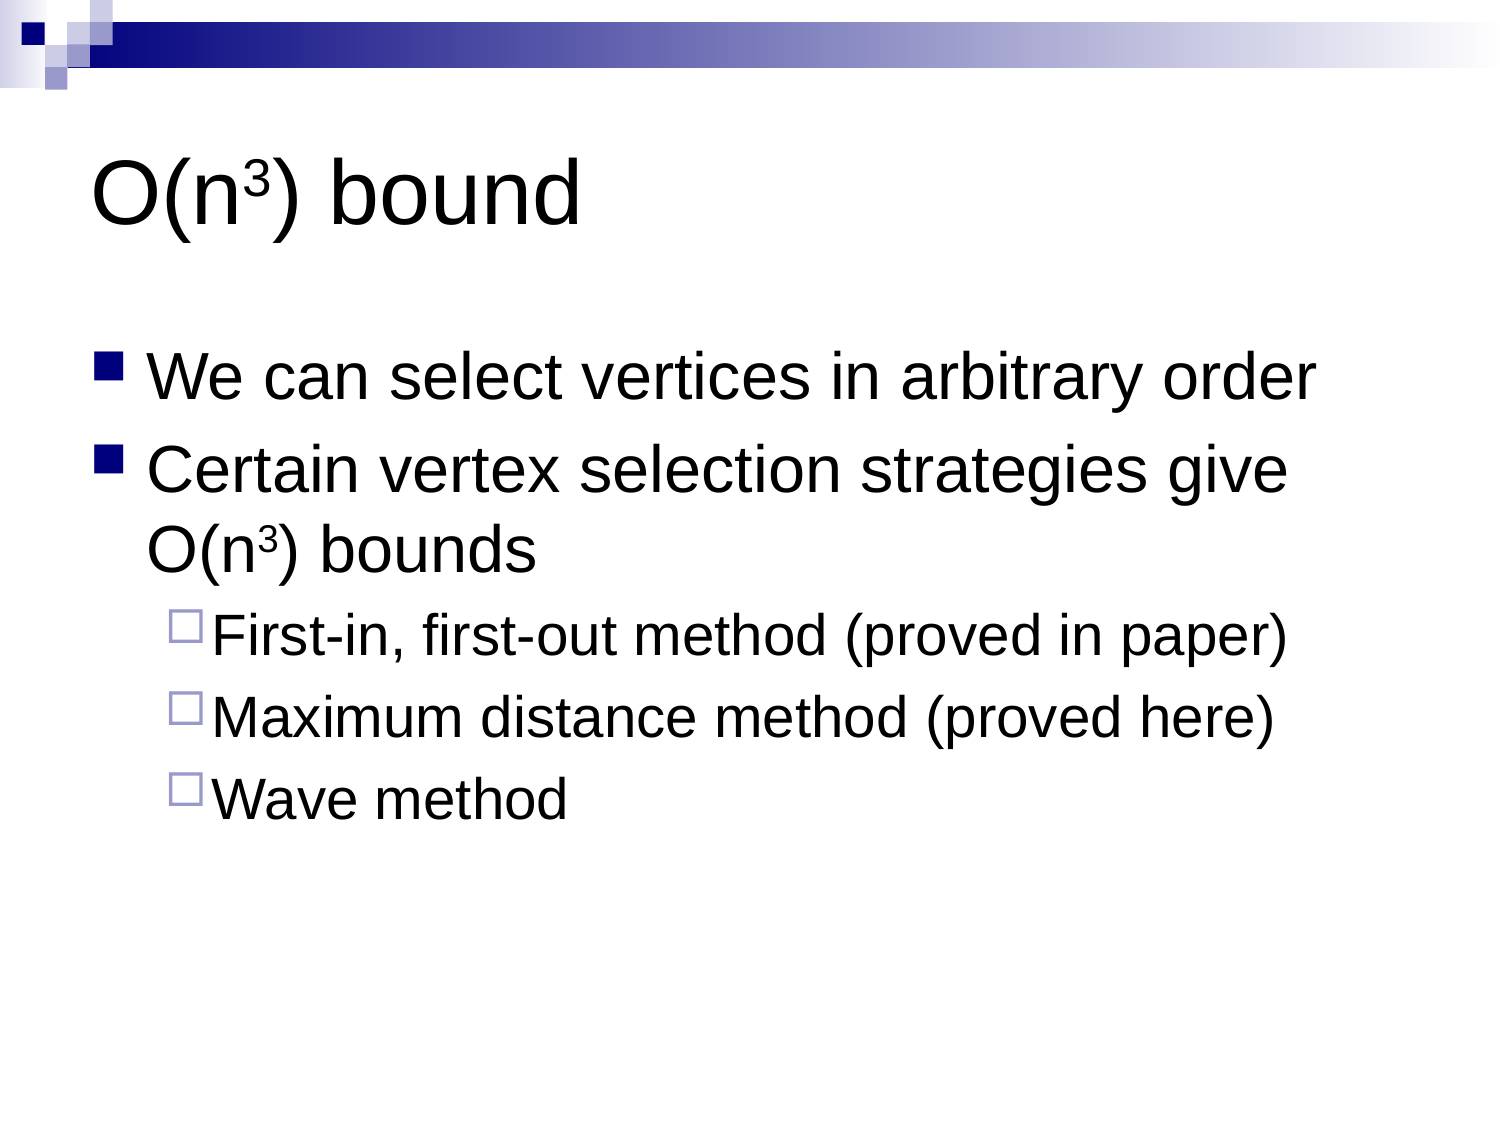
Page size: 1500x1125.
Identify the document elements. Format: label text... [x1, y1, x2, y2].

list We can select vertices in arbitrary order Certain vertex selection strategies give O(n3) bounds First-in, first-out method (proved in paper) Maximum distance method (proved here) Wave method [74, 324, 1426, 963]
title O(n3) bound [74, 74, 1426, 301]
